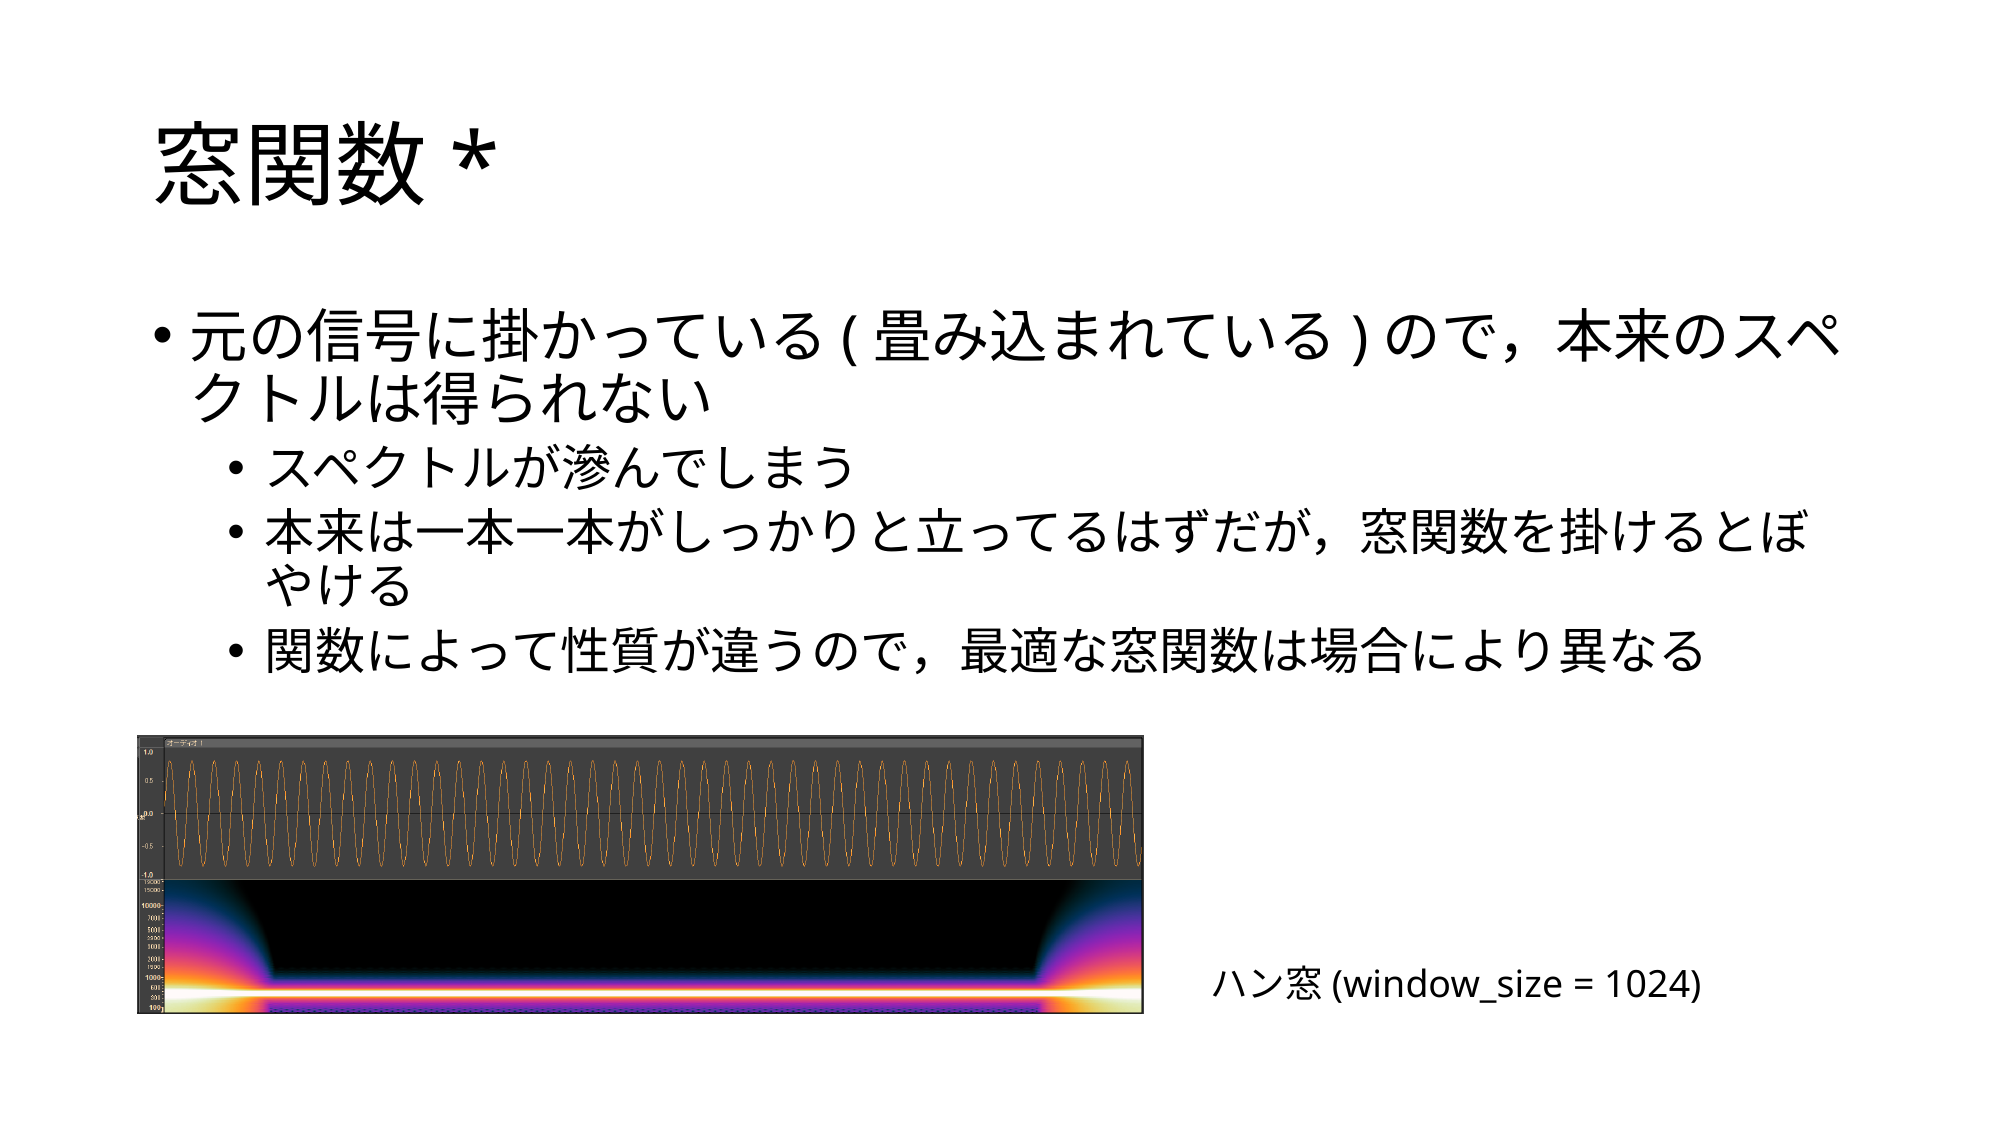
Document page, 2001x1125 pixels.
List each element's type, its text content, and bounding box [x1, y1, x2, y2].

title 窓関数* [137, 59, 1863, 278]
picture [137, 735, 1144, 1014]
list 元の信号に掛かっている(畳み込まれている)ので，本来のスペクトルは得られない スペクトルが滲んでしまう 本来は一本一本がしっかりと立ってるはずだが，窓関数を掛けるとぼやける 関数によって性質が違うので，最適な窓関数は場合により異なる [137, 299, 1863, 1014]
text_box ハン窓(window_size = 1024) [1195, 952, 1811, 1013]
